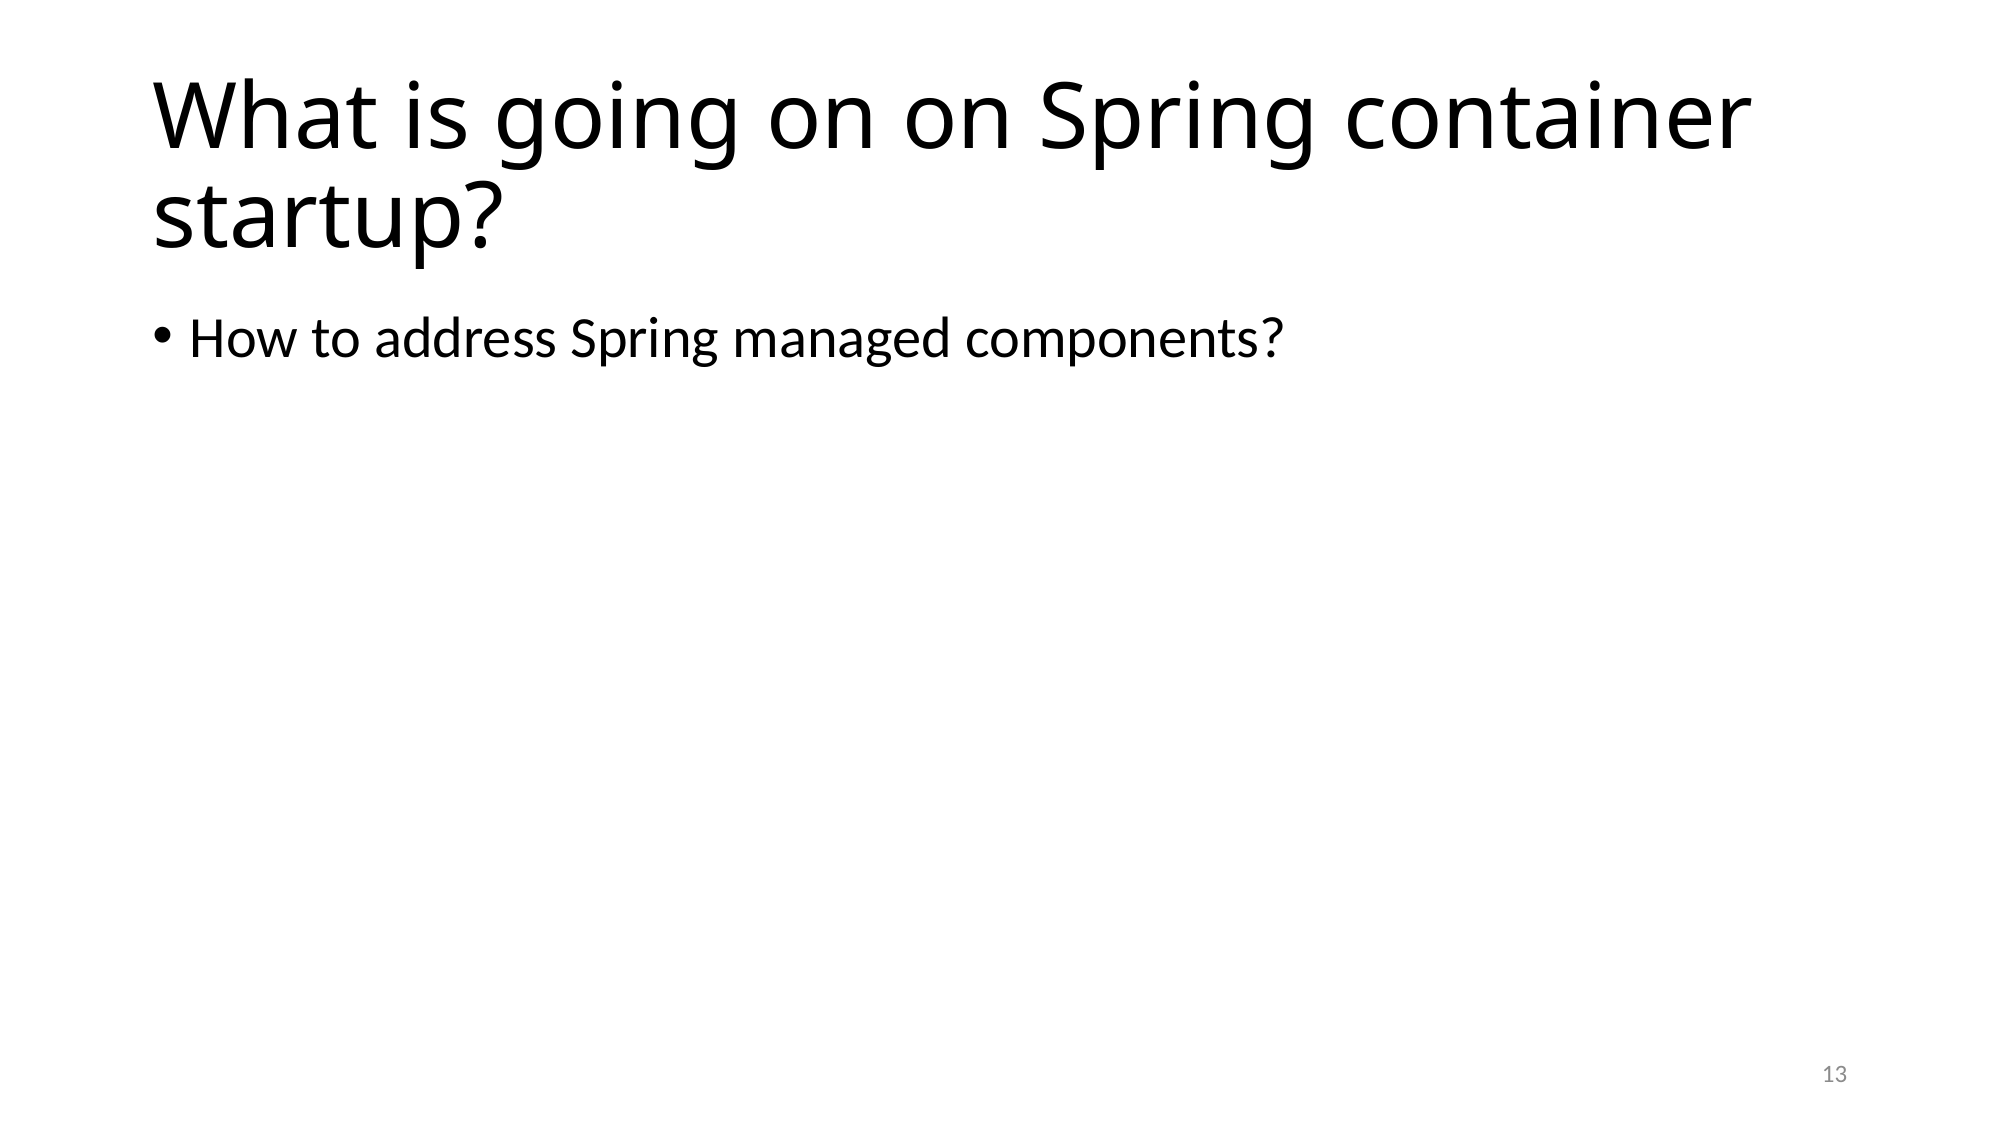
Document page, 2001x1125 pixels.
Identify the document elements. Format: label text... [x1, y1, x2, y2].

title What is going on on Spring container startup? [137, 59, 1863, 278]
list How to address Spring managed components? [137, 299, 1863, 1014]
slide_number 13 [1412, 1042, 1863, 1103]
